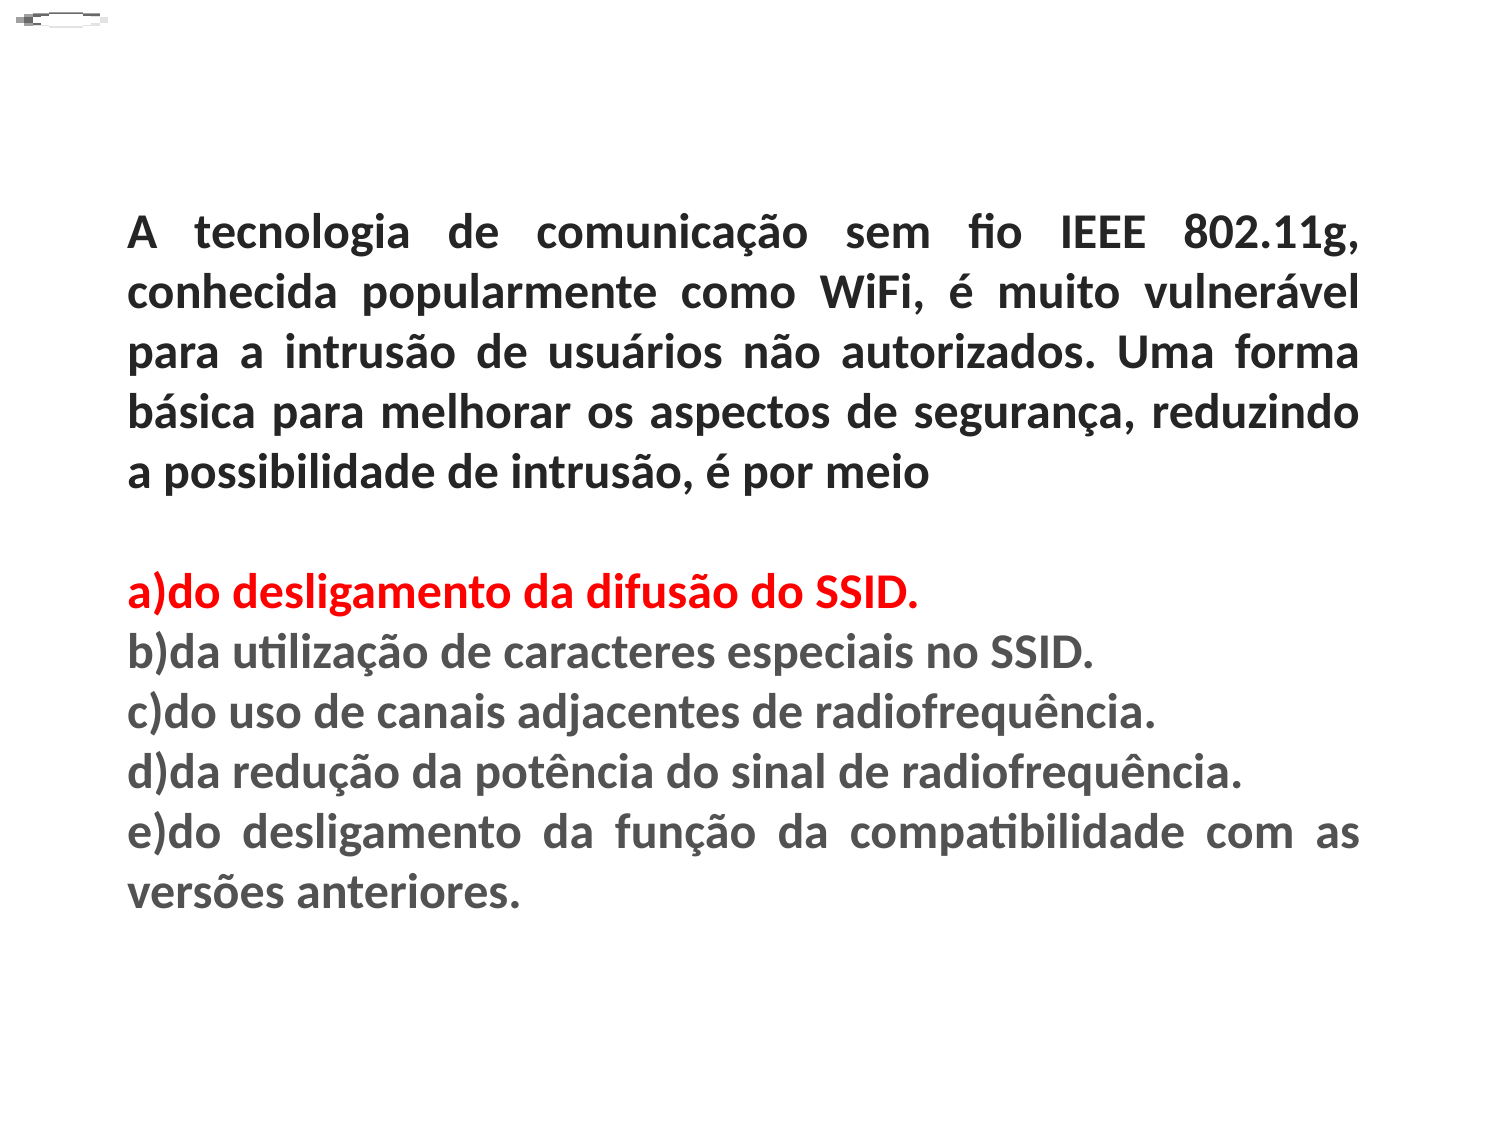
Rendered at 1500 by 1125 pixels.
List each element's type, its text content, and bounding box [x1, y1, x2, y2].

text_box A tecnologia de comunicação sem fio IEEE 802.11g, conhecida popularmente como WiFi, é muito vulnerável para a intrusão de usuários não autorizados. Uma forma básica para melhorar os aspectos de segurança, reduzindo a possibilidade de intrusão, é por meio a)do desligamento da difusão do SSID. b)da utilização de caracteres especiais no SSID. c)do uso de canais adjacentes de radiofrequência. d)da redução da potência do sinal de radiofrequência. e)do desligamento da função da compatibilidade com as versões anteriores. [112, 191, 1376, 927]
